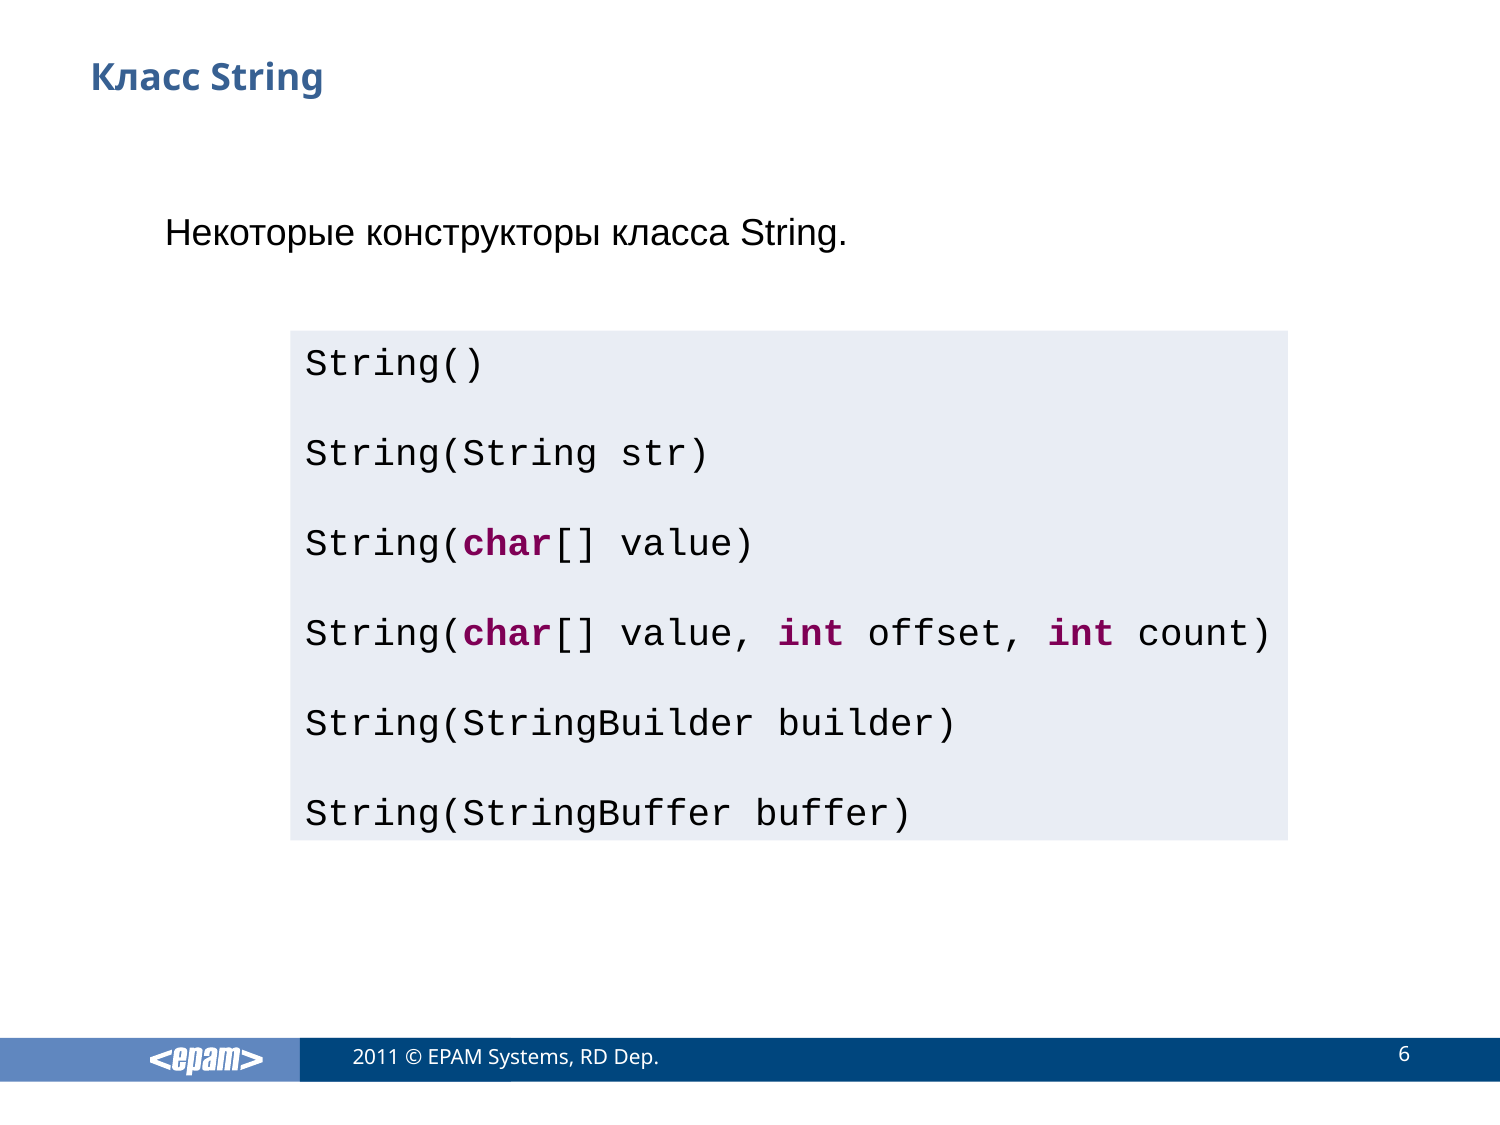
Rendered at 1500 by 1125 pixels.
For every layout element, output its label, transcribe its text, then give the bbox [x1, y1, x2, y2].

text_box String() String(String str) String(char[] value) String(char[] value, int offset, int count) String(StringBuilder builder) String(StringBuffer buffer) [290, 330, 1288, 841]
footer 2011 © EPAM Systems, RD Dep. [337, 1028, 738, 1088]
title Класс String [75, 45, 1425, 163]
slide_number 6 [1262, 1025, 1425, 1085]
list Некоторые конструкторы класса String. [150, 200, 1350, 988]
